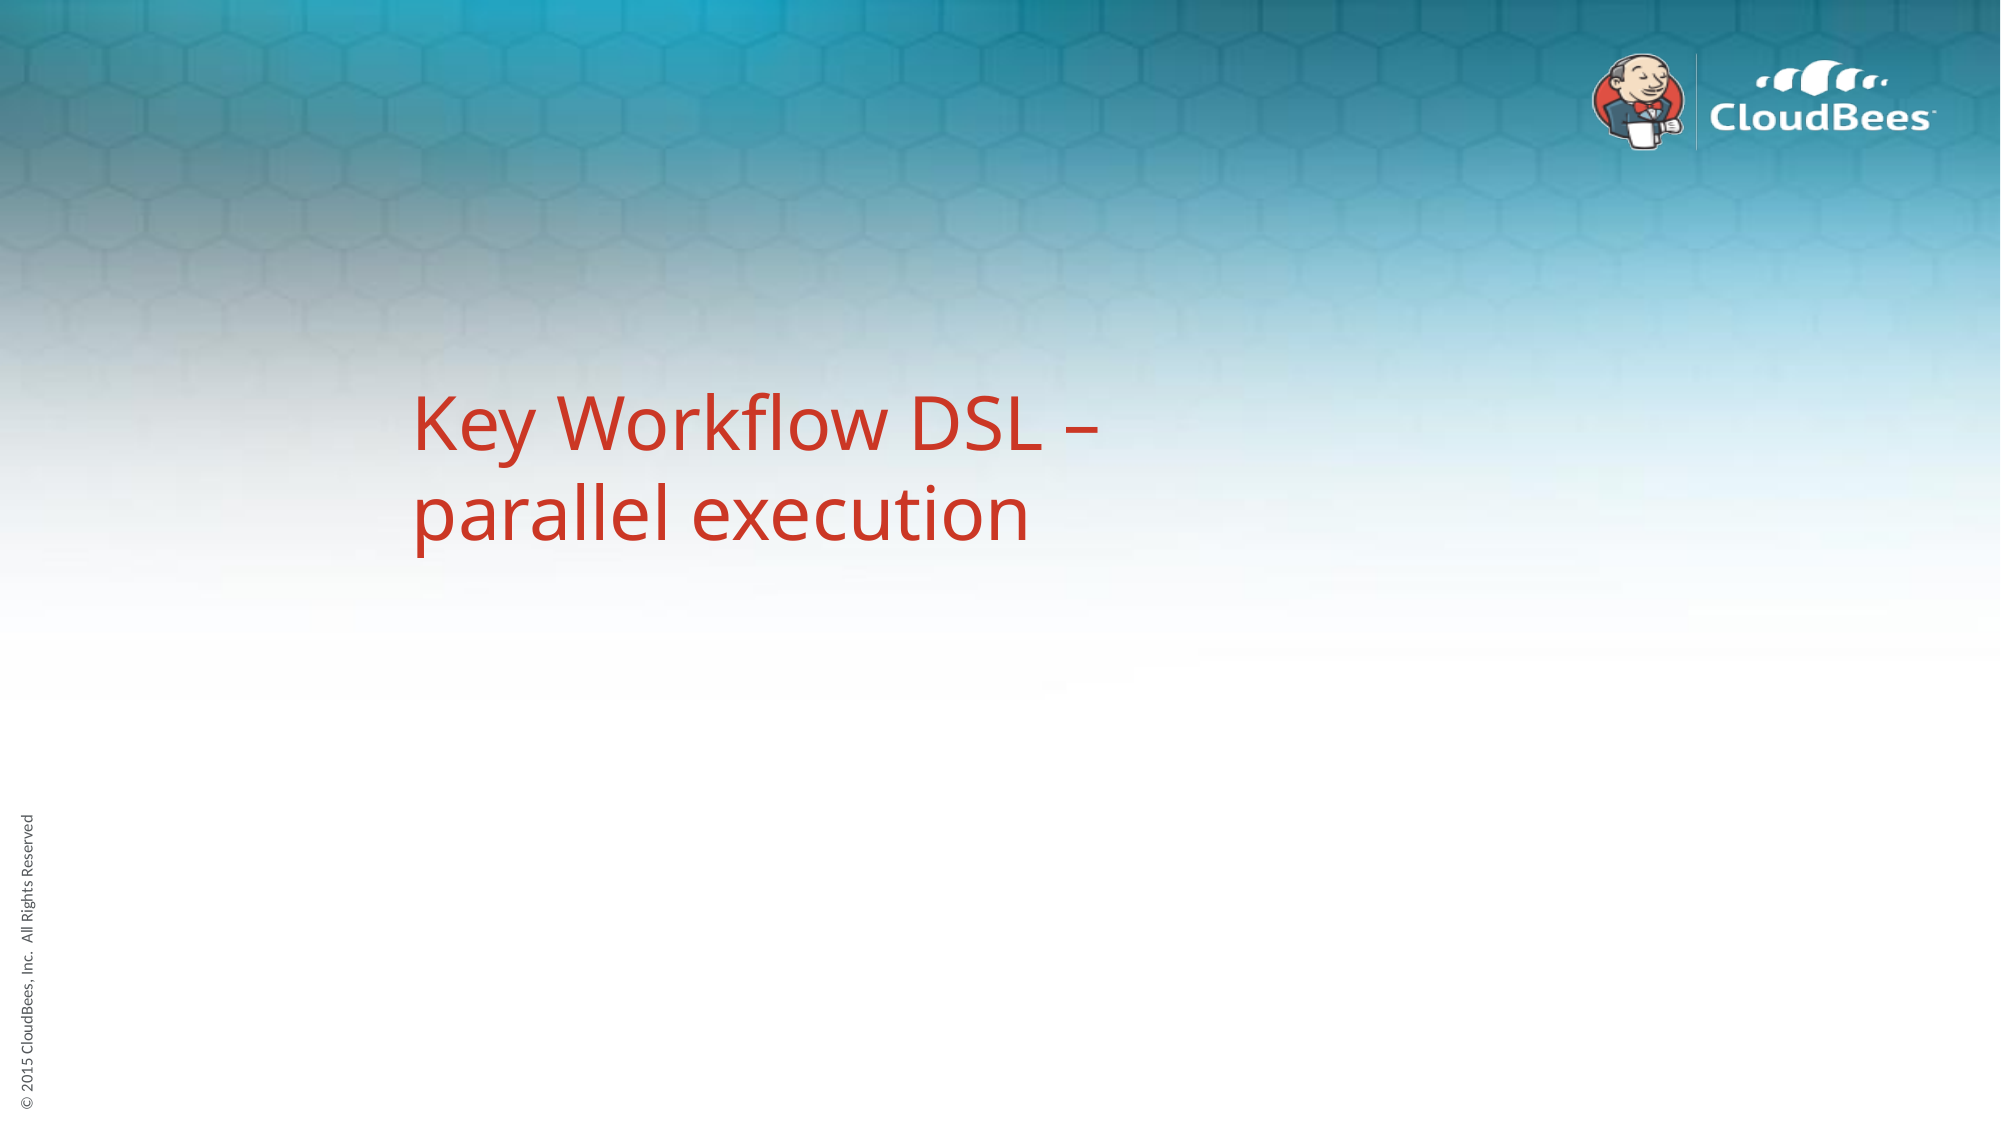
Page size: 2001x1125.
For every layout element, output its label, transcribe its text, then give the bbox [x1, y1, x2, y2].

picture [0, 0, 2001, 1125]
title Key Workflow DSL – parallel execution [396, 437, 1435, 661]
